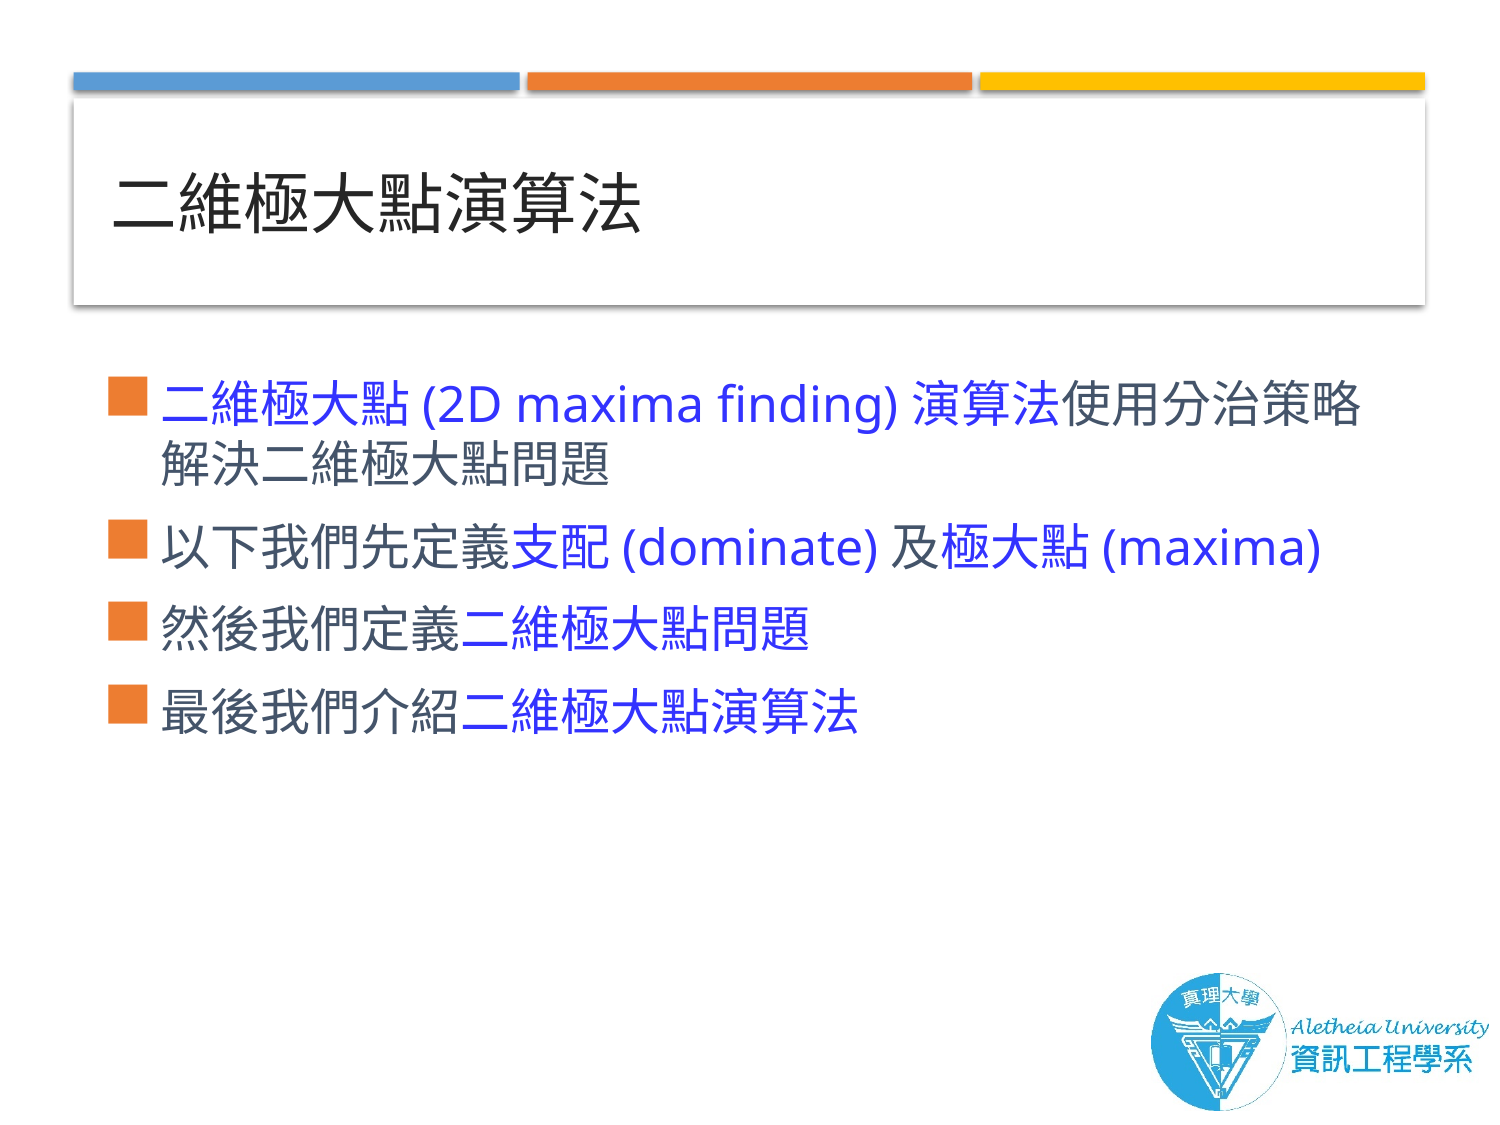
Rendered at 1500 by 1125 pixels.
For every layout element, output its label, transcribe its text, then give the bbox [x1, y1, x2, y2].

list 二維極大點(2D maxima finding)演算法使用分治策略解決二維極大點問題 以下我們先定義支配(dominate)及極大點(maxima) 然後我們定義二維極大點問題 最後我們介紹二維極大點演算法 [95, 365, 1406, 962]
picture [1151, 973, 1489, 1111]
title 二維極大點演算法 [95, 112, 1406, 291]
